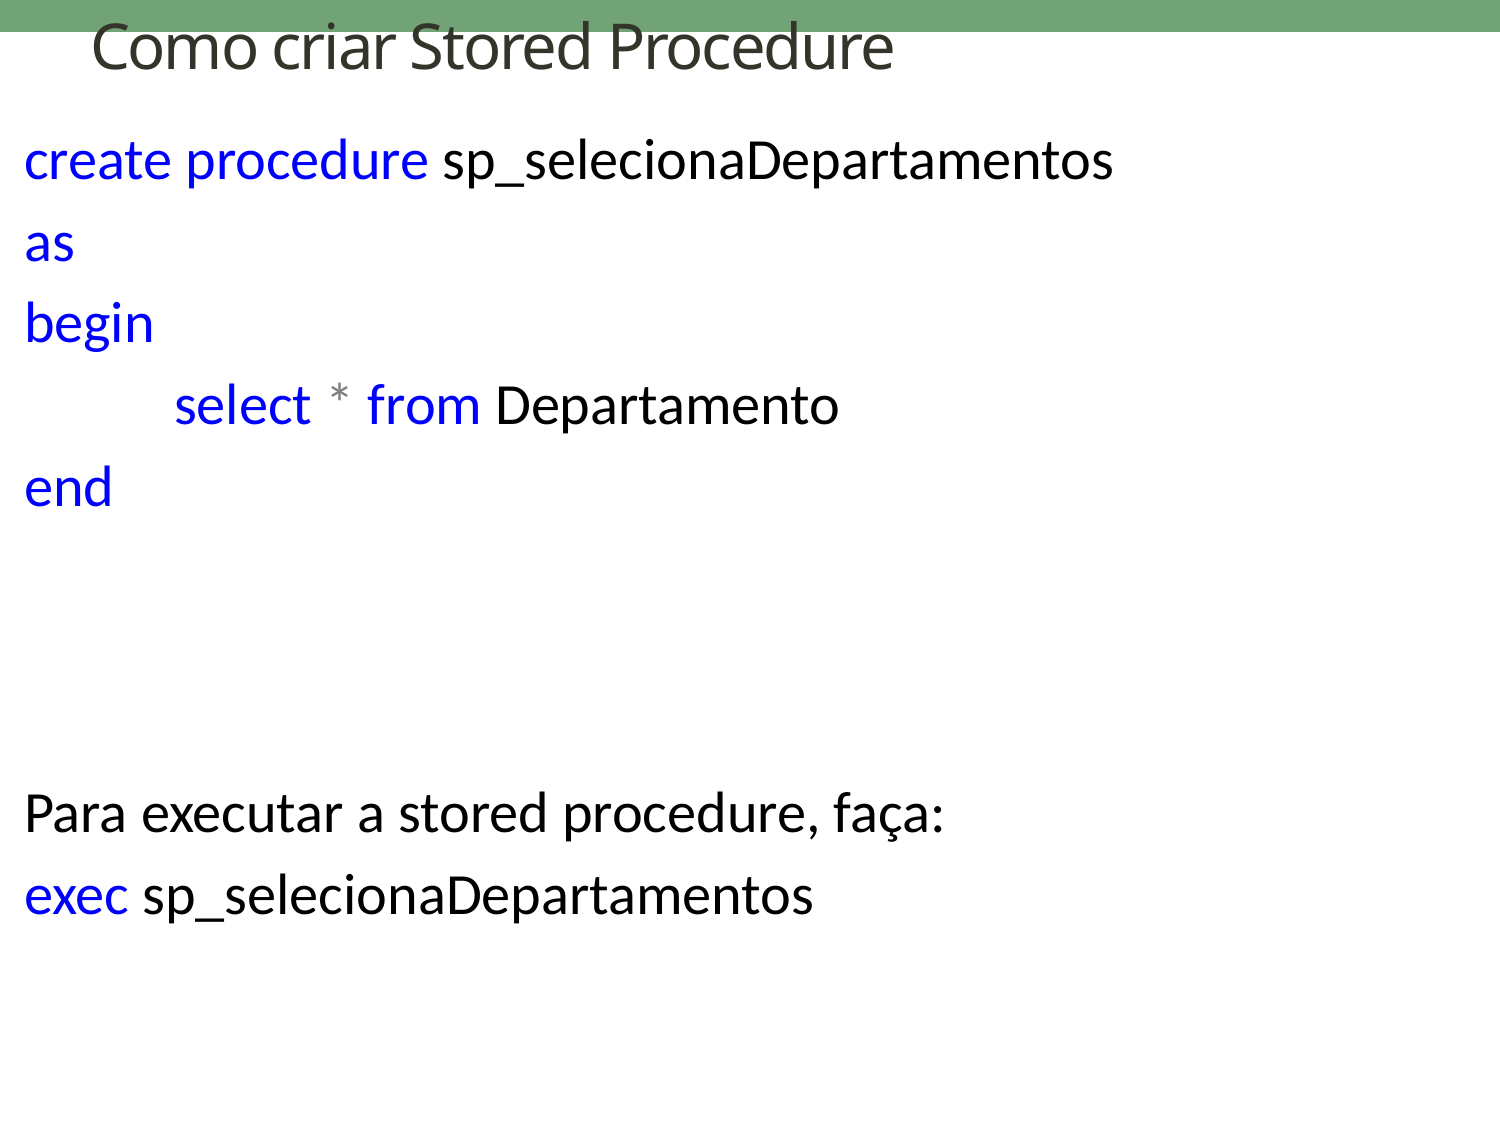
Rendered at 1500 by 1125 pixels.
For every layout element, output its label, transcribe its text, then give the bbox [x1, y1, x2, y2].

title Como criar Stored Procedure [75, 0, 1425, 90]
list create procedure sp_selecionaDepartamentos as begin select * from Departamento end Para executar a stored procedure, faça: exec sp_selecionaDepartamentos [9, 113, 1495, 1106]
